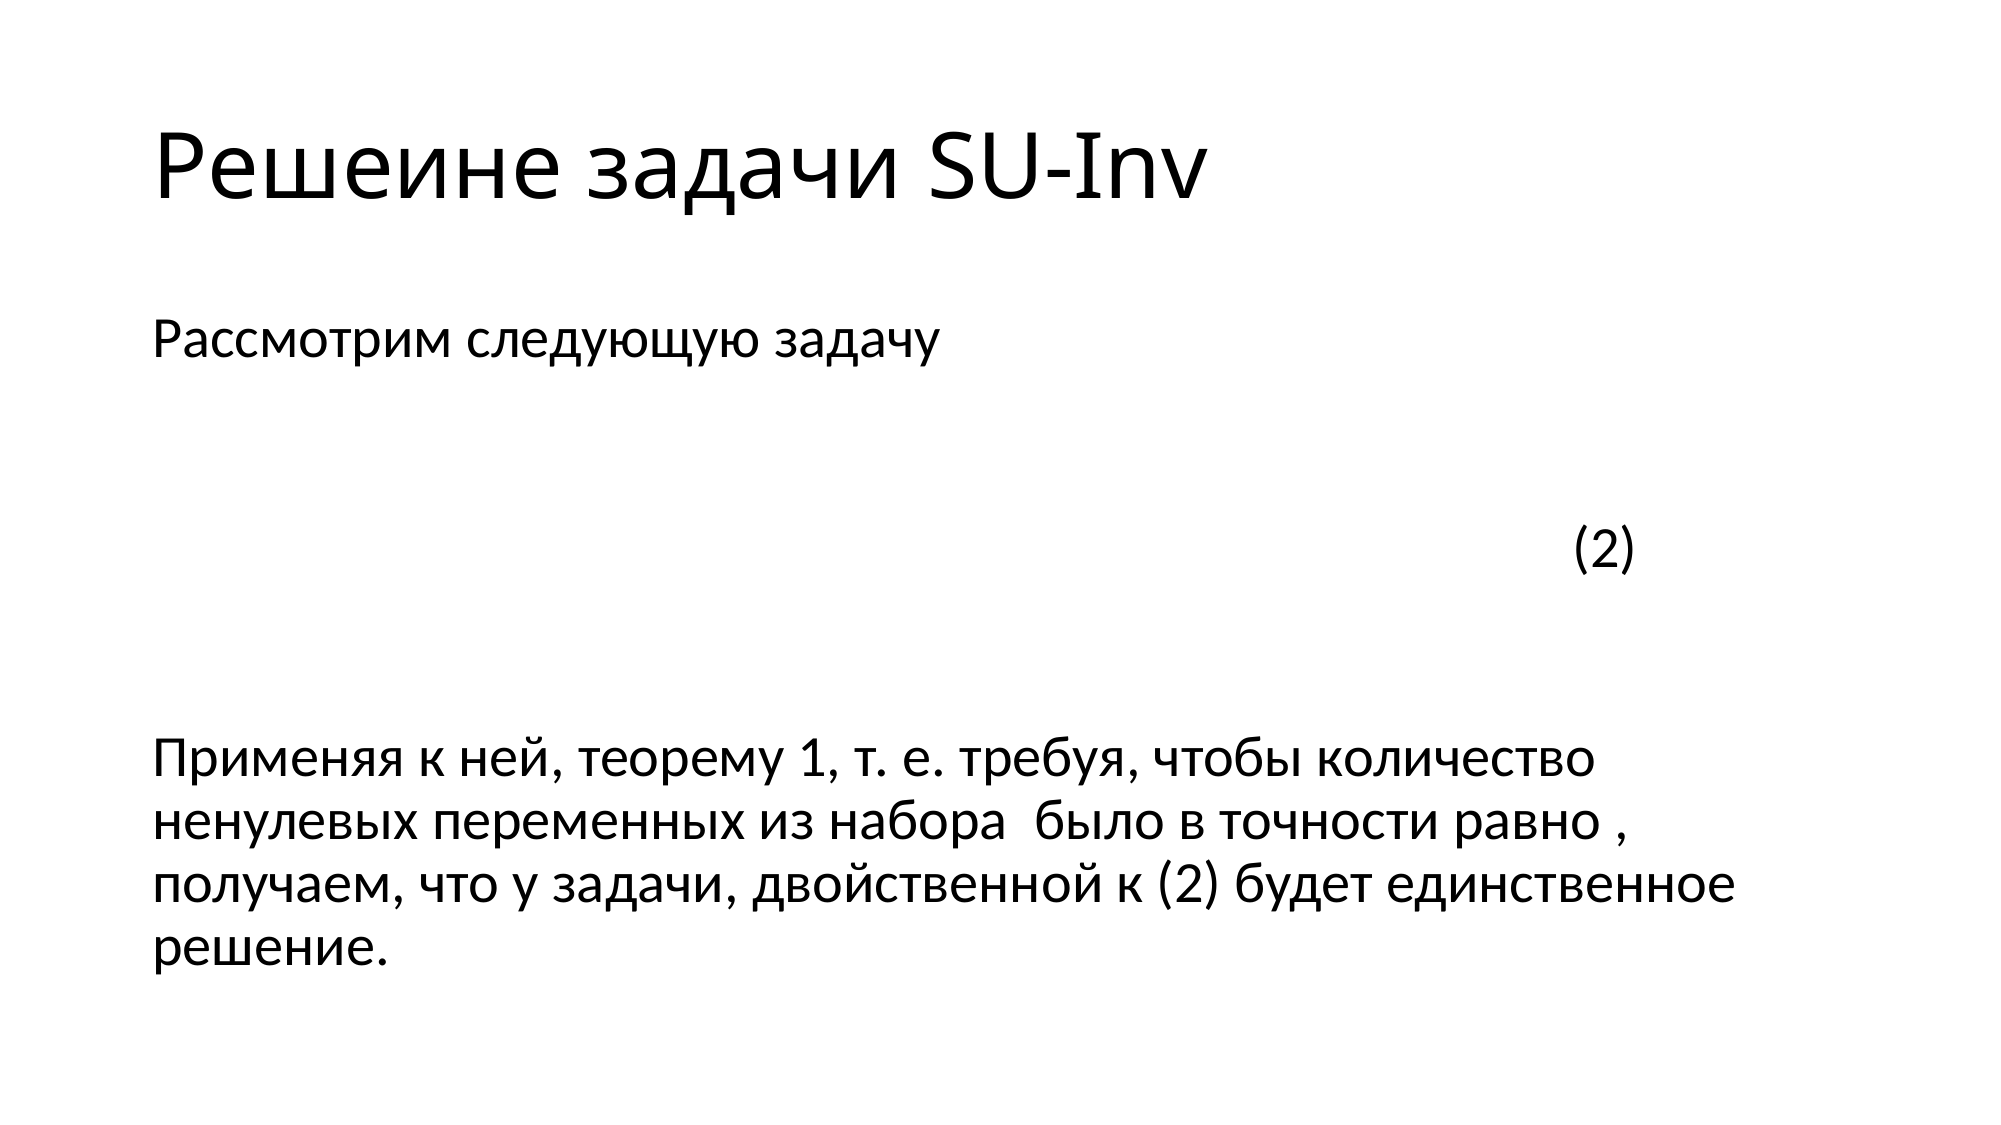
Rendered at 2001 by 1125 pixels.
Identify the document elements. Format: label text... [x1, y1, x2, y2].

title Решеине задачи SU-Inv [137, 59, 1863, 278]
